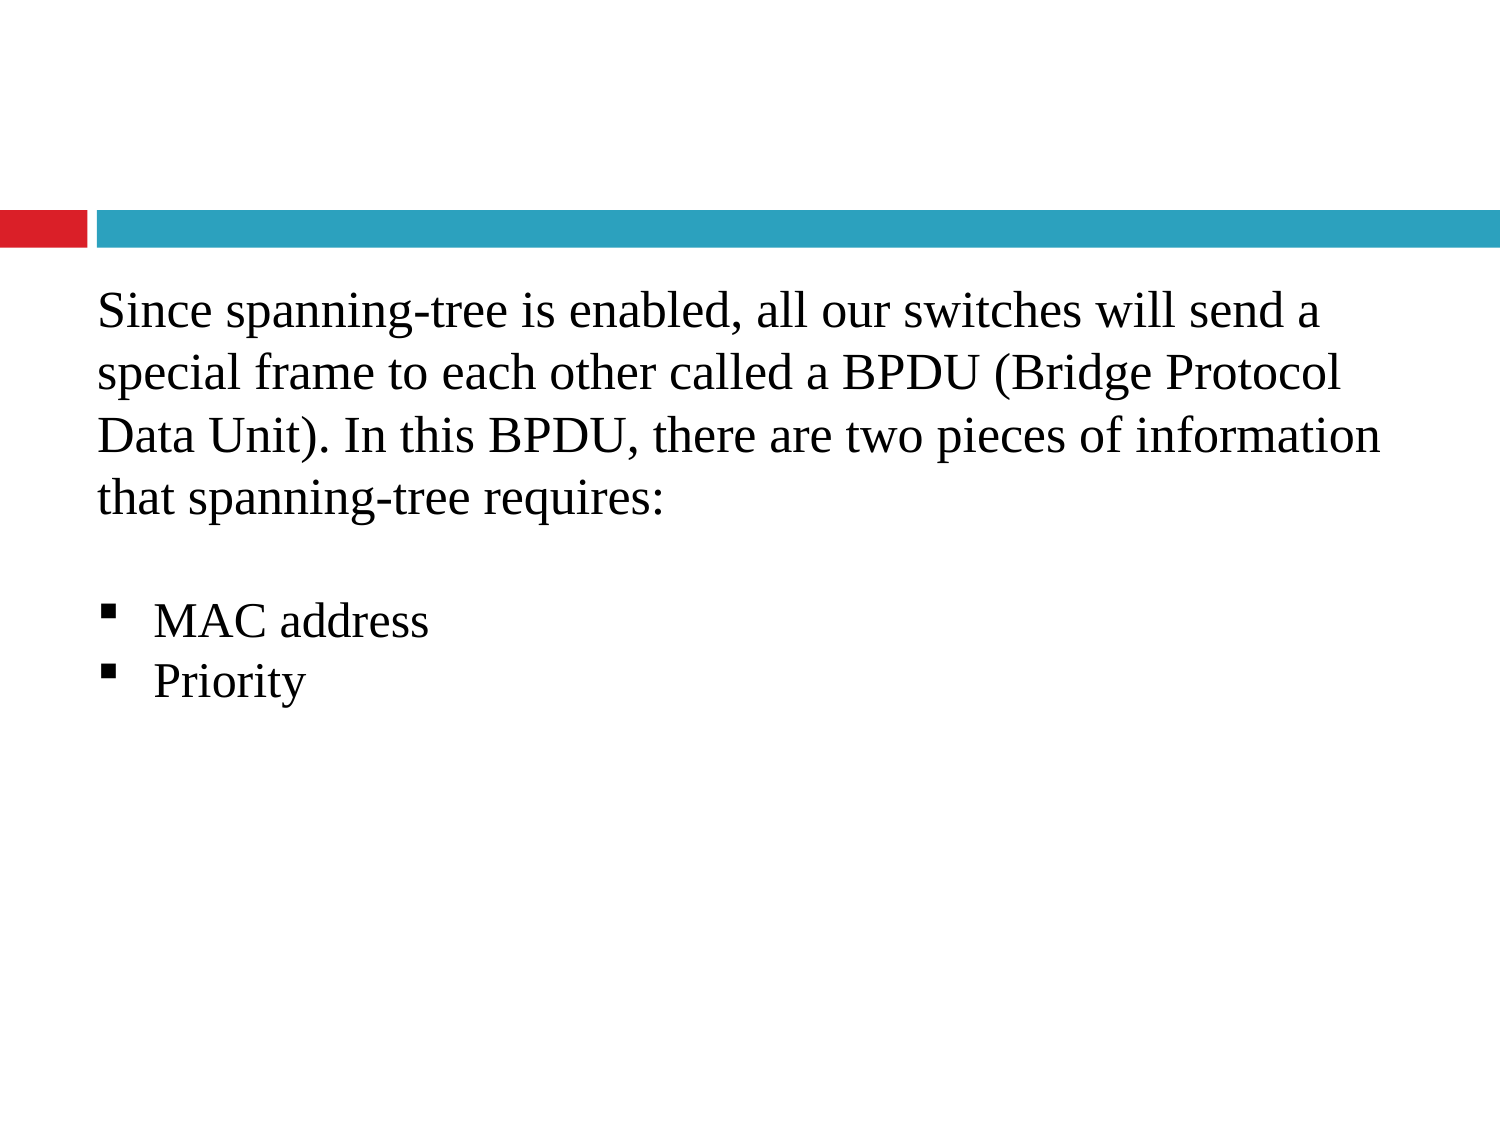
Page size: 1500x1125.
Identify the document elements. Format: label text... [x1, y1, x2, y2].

list Since spanning-tree is enabled, all our switches will send a special frame to each other called a BPDU (Bridge Protocol Data Unit). In this BPDU, there are two pieces of information that spanning-tree requires: MAC address Priority [97, 275, 1403, 775]
